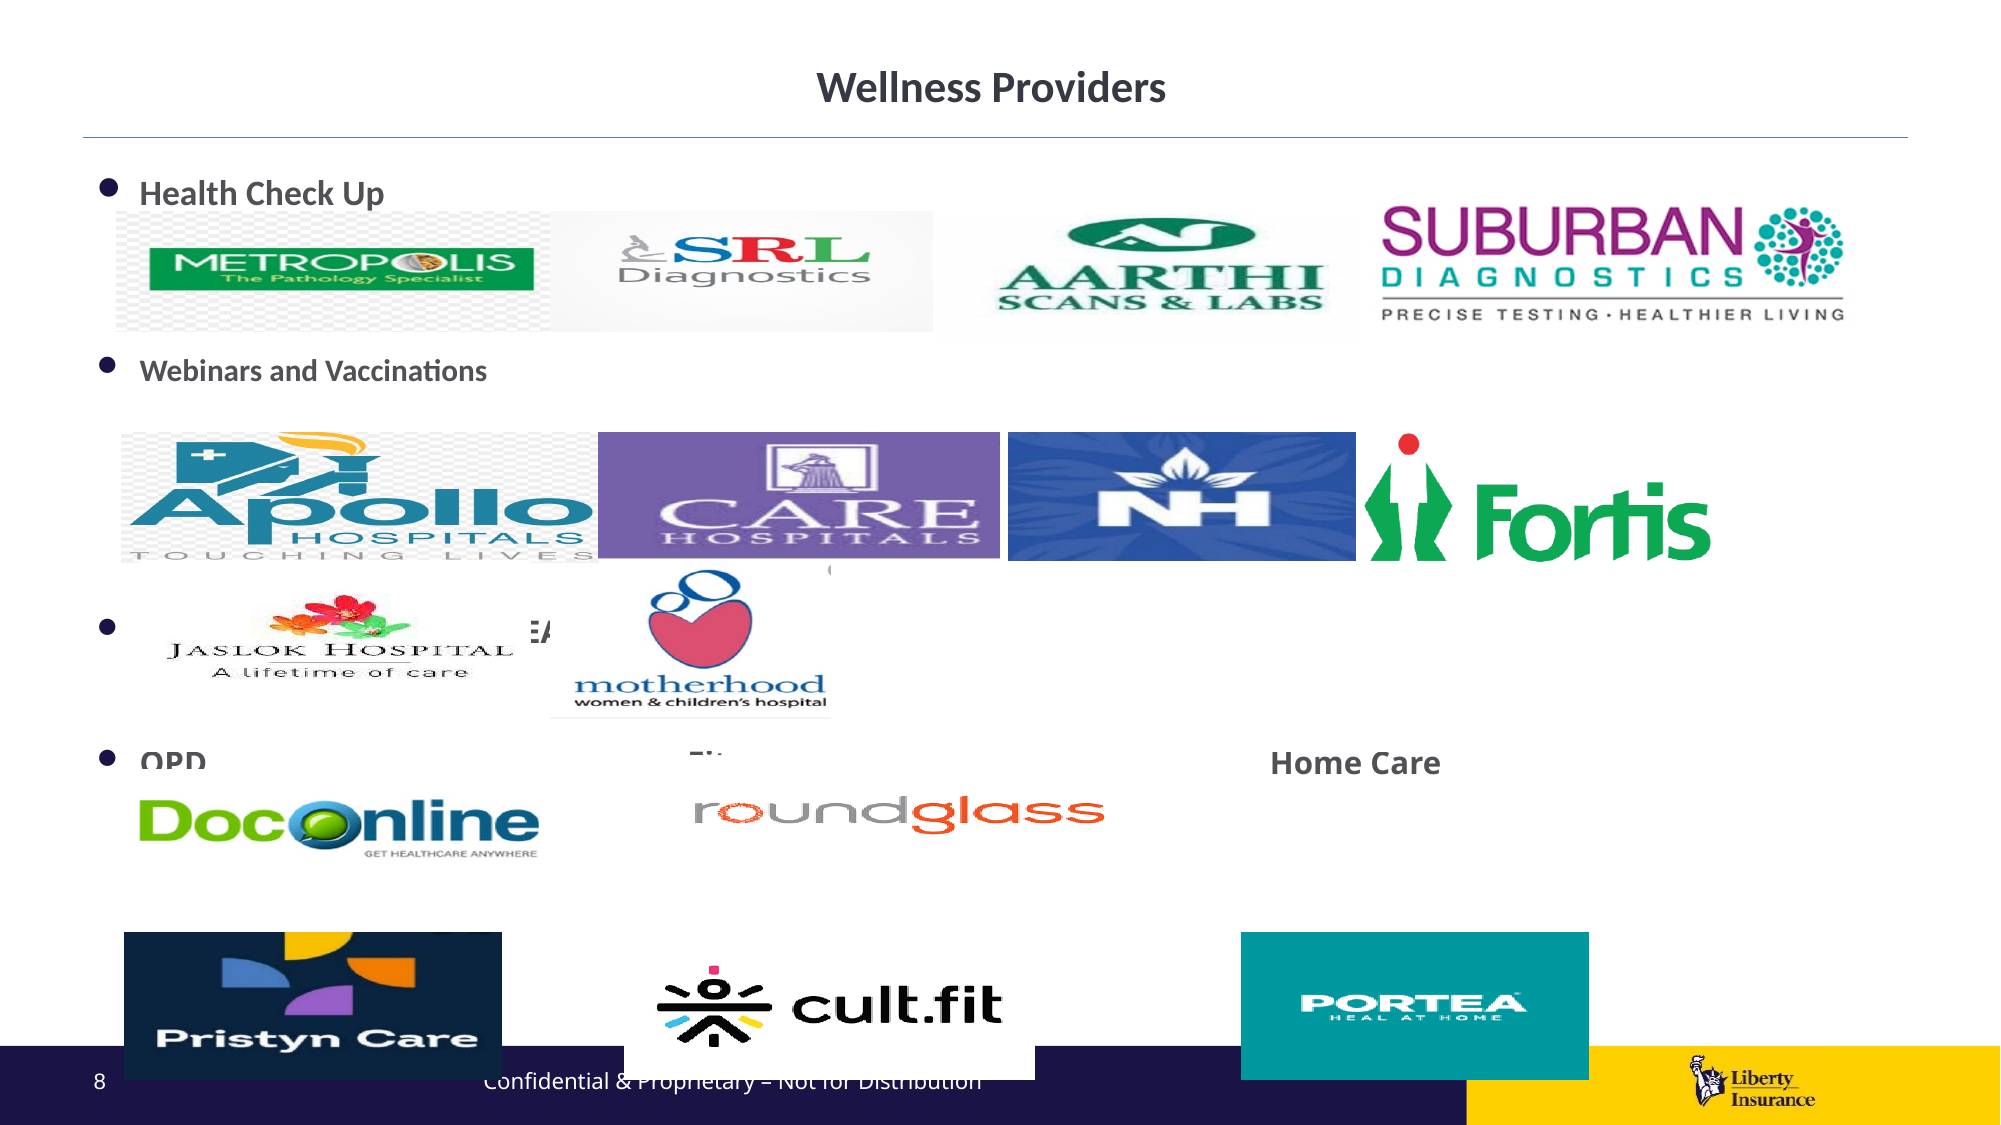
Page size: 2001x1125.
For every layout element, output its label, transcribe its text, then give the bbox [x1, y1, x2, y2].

picture [624, 931, 1035, 1081]
picture [120, 432, 1001, 719]
picture [110, 768, 561, 889]
picture [1363, 432, 1712, 563]
picture [643, 755, 1158, 873]
title Wellness Providers [83, 45, 1900, 125]
list Health Check Up Webinars and Vaccinations Online consultation and EAP OPD Fitness Home Care [81, 162, 1900, 1046]
picture [1677, 1050, 1827, 1118]
picture [1240, 931, 1590, 1081]
picture [115, 186, 1863, 339]
picture [549, 564, 831, 719]
picture [1007, 432, 1356, 561]
picture [124, 931, 502, 1081]
